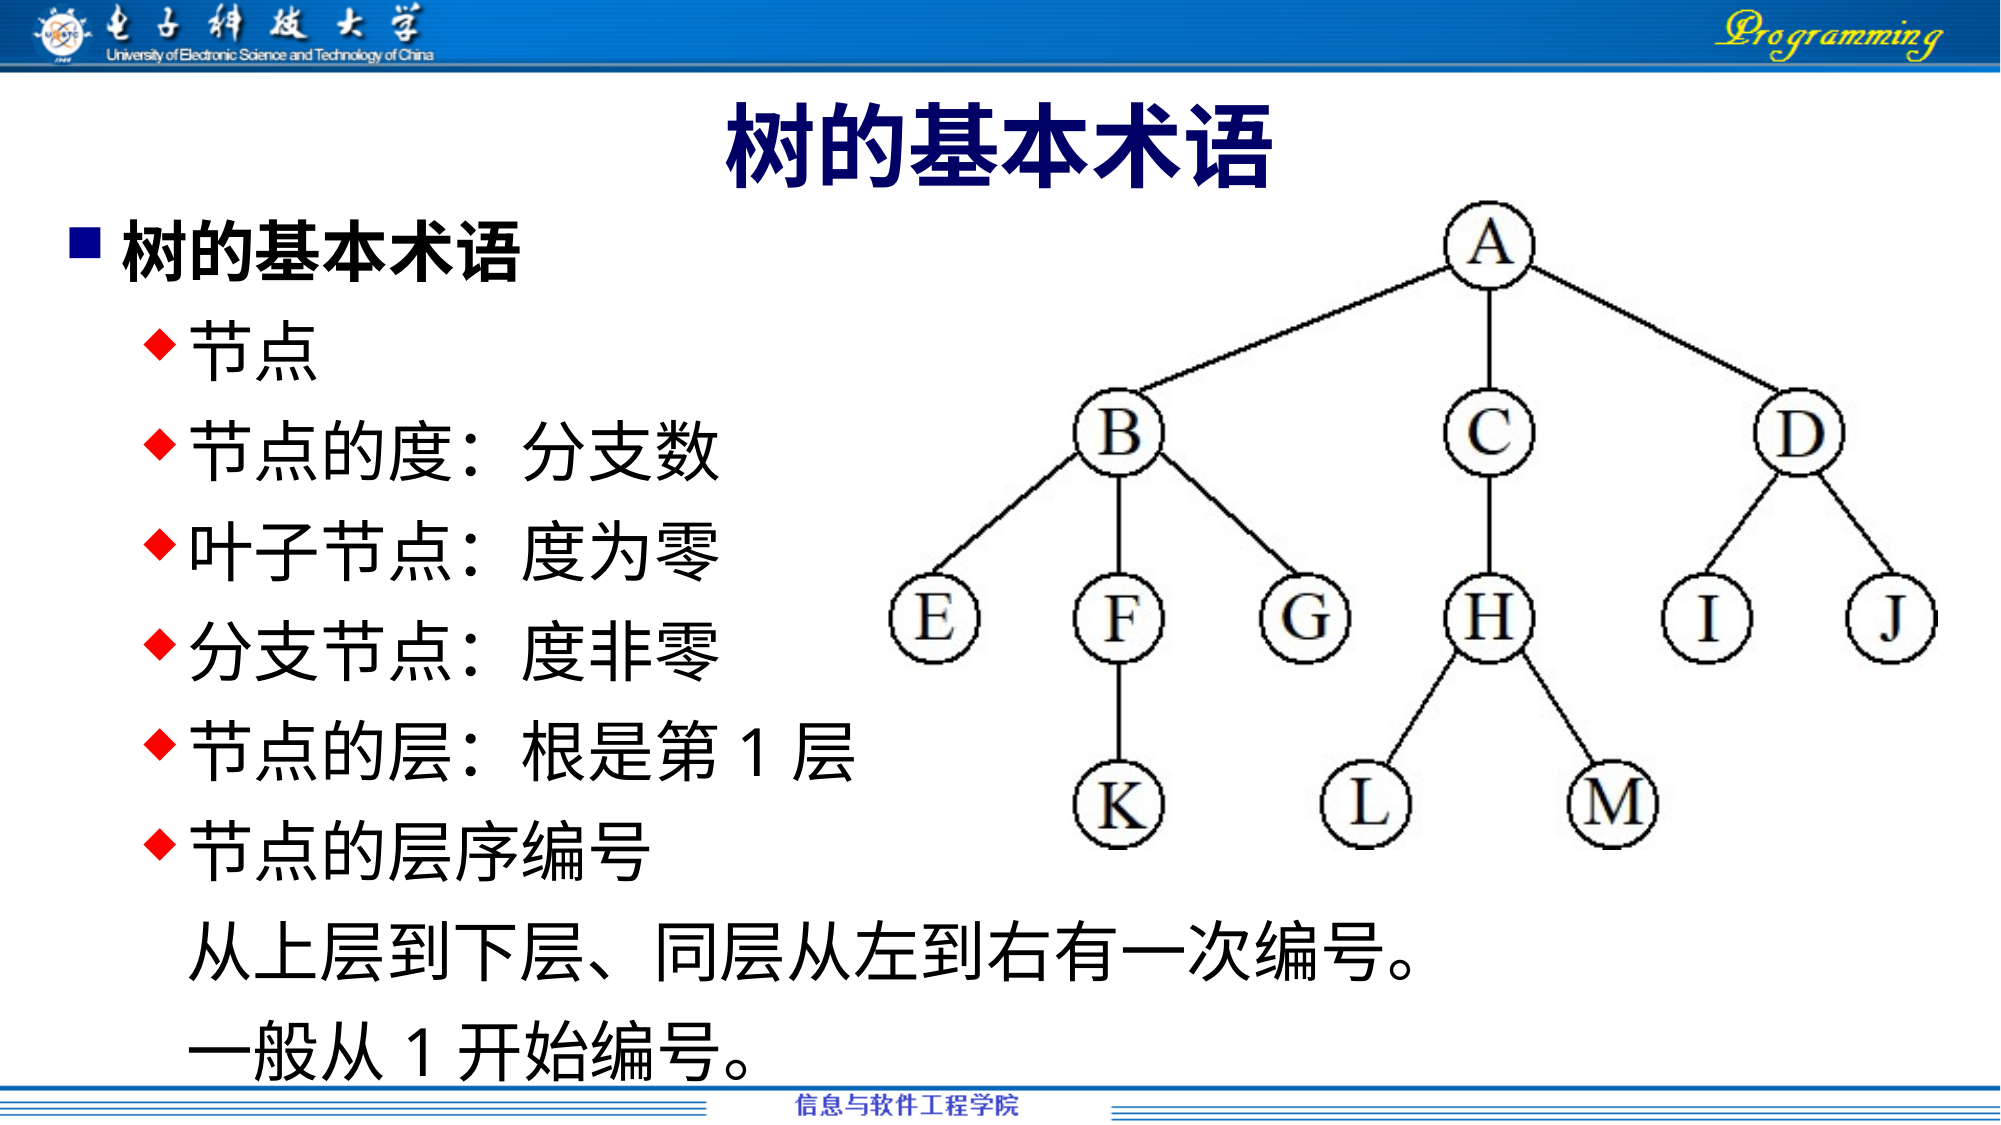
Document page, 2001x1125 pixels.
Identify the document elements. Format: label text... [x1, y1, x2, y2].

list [887, 199, 1938, 851]
list 树的基本术语 节点 节点的度：分支数 叶子节点：度为零 分支节点：度非零 节点的层：根是第1层 节点的层序编号 从上层到下层、同层从左到右有一次编号。 一般从1开始编号。 [50, 162, 1650, 1063]
title 树的基本术语 [150, 87, 1850, 198]
picture [0, 0, 2001, 1125]
